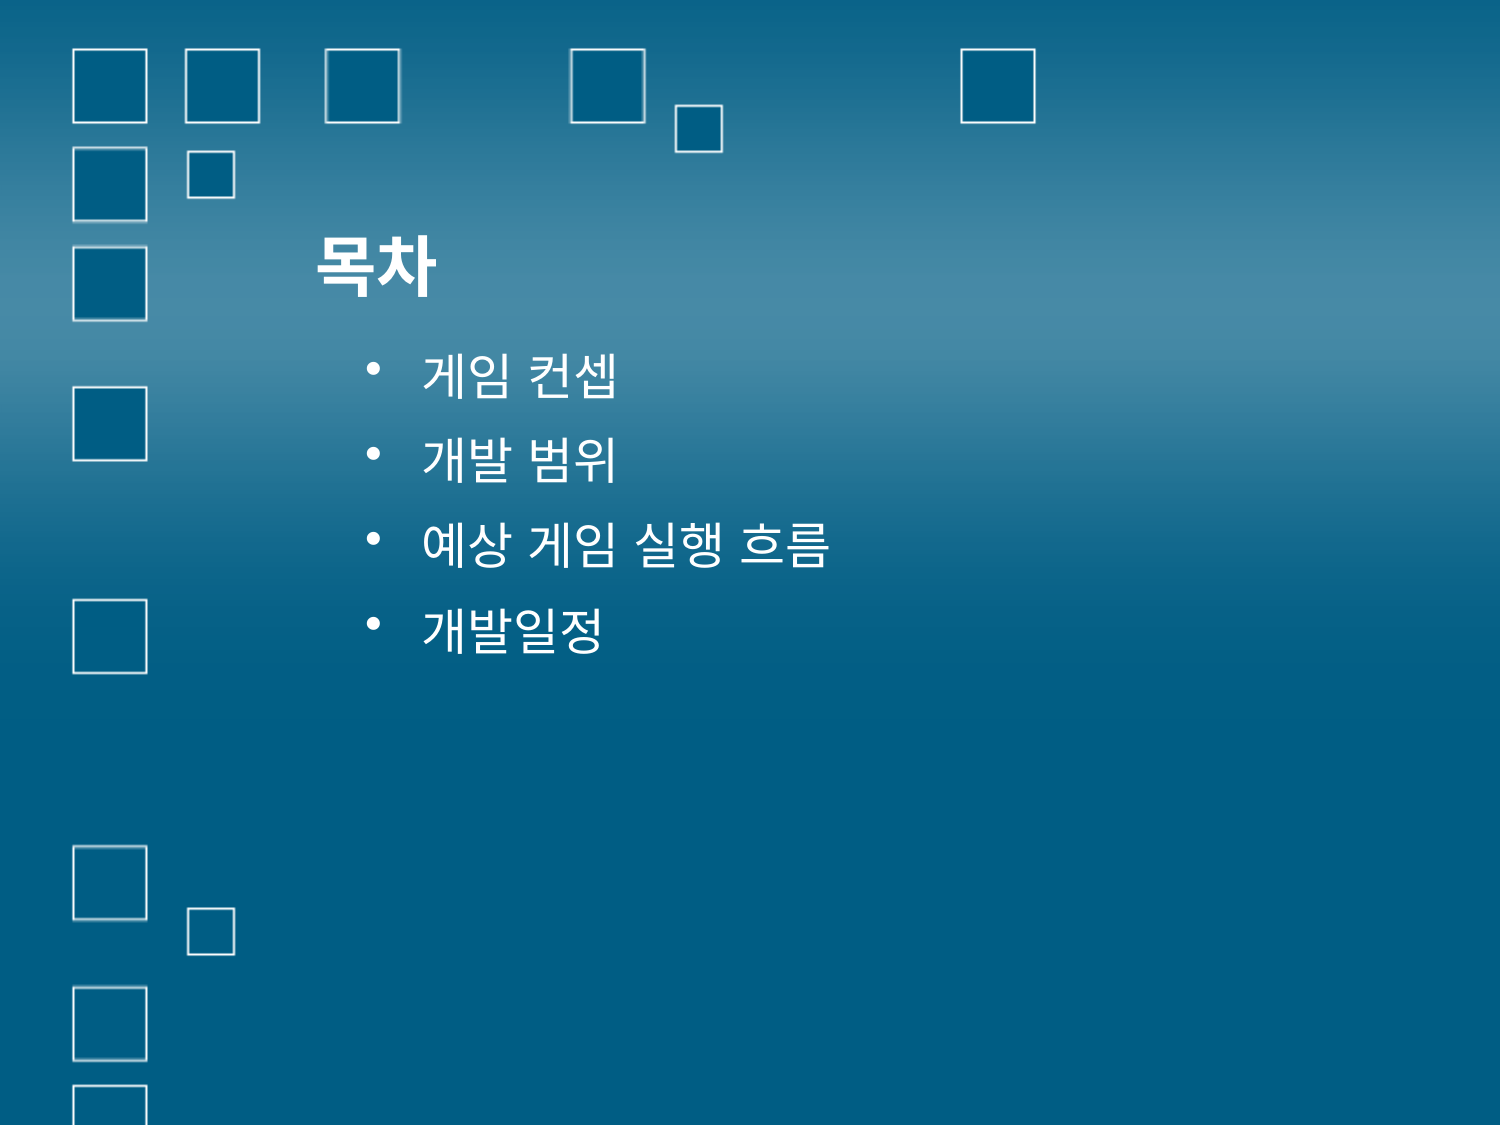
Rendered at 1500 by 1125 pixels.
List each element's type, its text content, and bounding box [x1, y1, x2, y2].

picture [0, 11, 1500, 578]
title 목차 [300, 174, 1388, 313]
picture [72, 845, 147, 922]
list 게임 컨셉 개발 범위 예상 게임 실행 흐름 개발일정 [350, 337, 1388, 988]
picture [72, 985, 147, 1062]
picture [72, 1085, 147, 1125]
picture [72, 599, 147, 674]
picture [187, 908, 235, 956]
